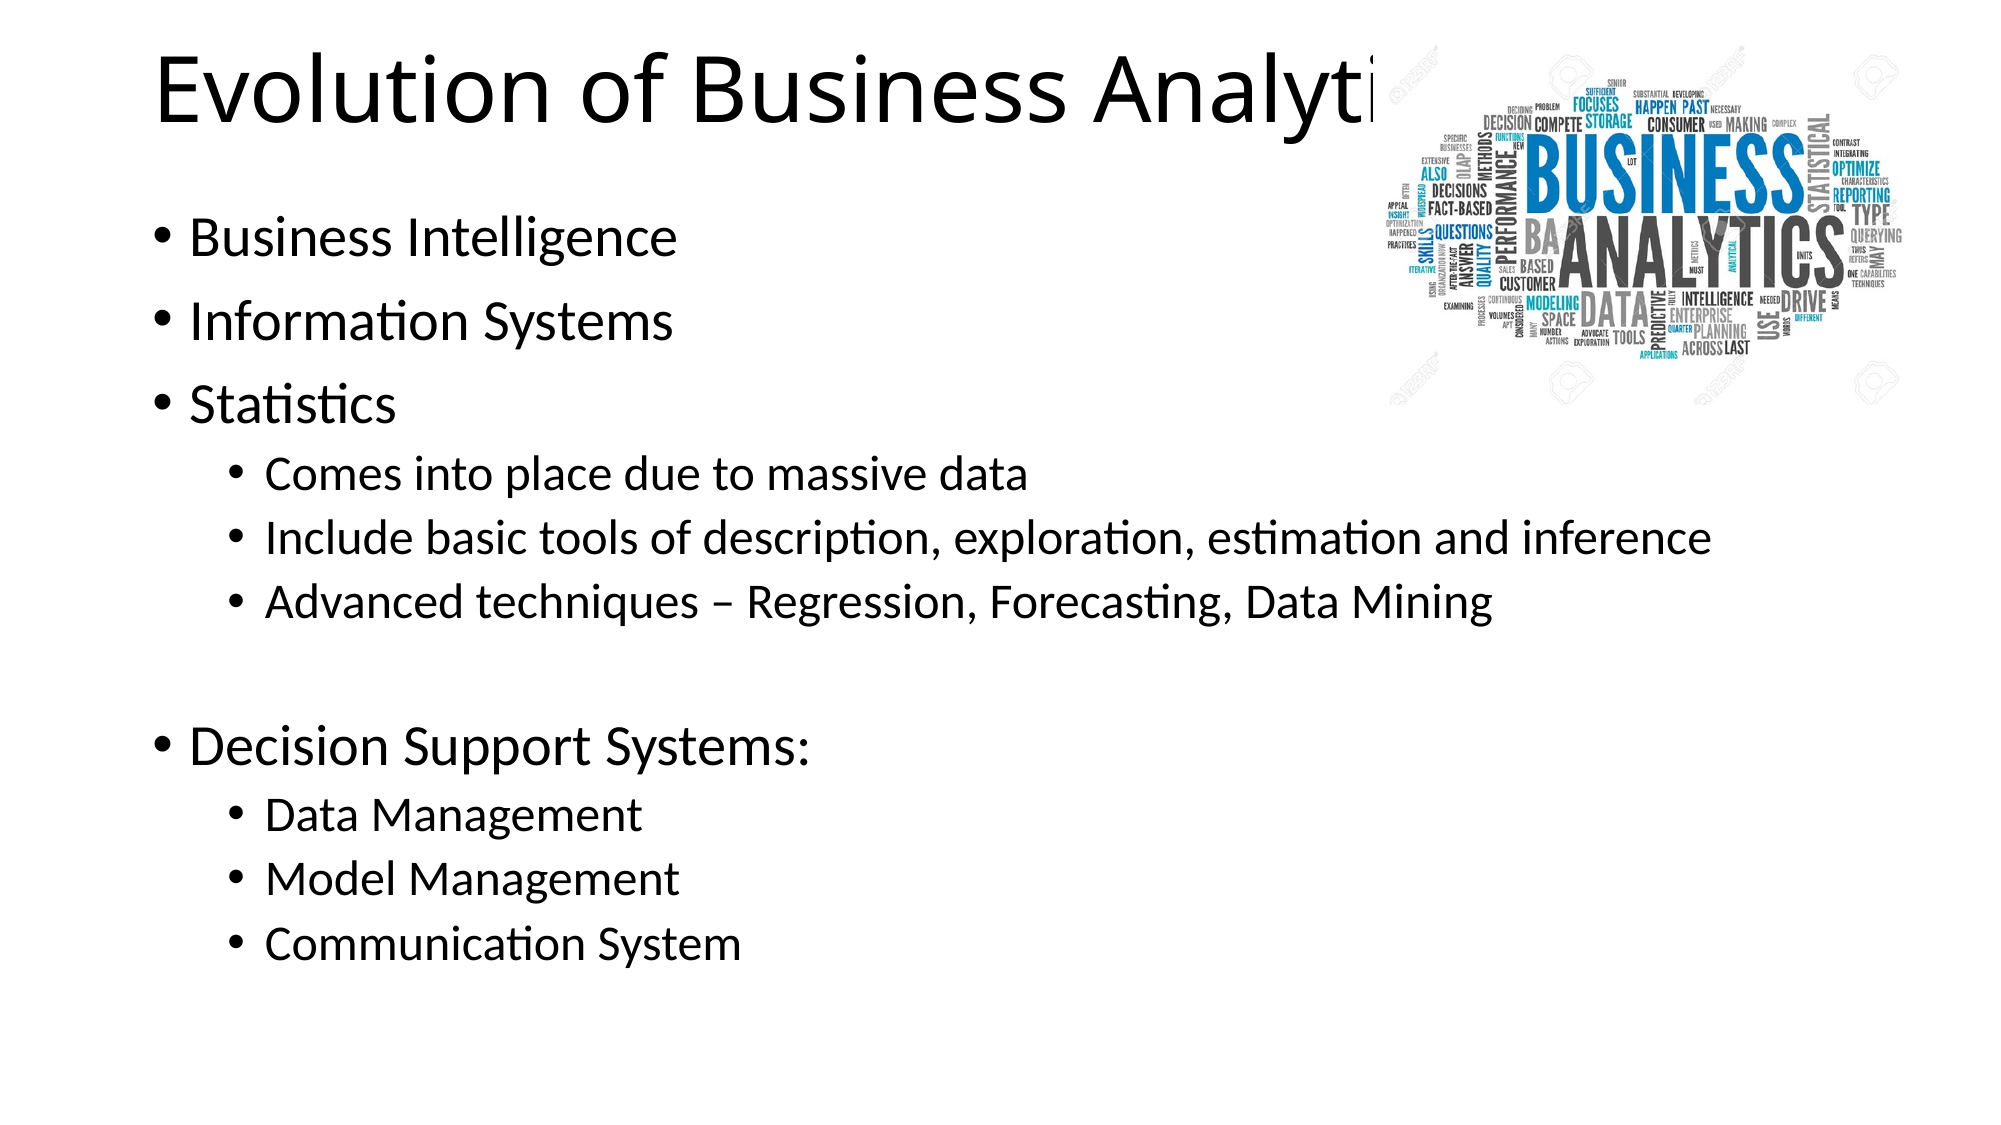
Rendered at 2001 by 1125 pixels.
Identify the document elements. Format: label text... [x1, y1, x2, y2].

picture [1373, 32, 1914, 405]
title Evolution of Business Analytics [137, 32, 1373, 155]
list Business Intelligence Information Systems Statistics Comes into place due to massive data Include basic tools of description, exploration, estimation and inference Advanced techniques – Regression, Forecasting, Data Mining Decision Support Systems: Data Management Model Management Communication System [137, 198, 1863, 1014]
